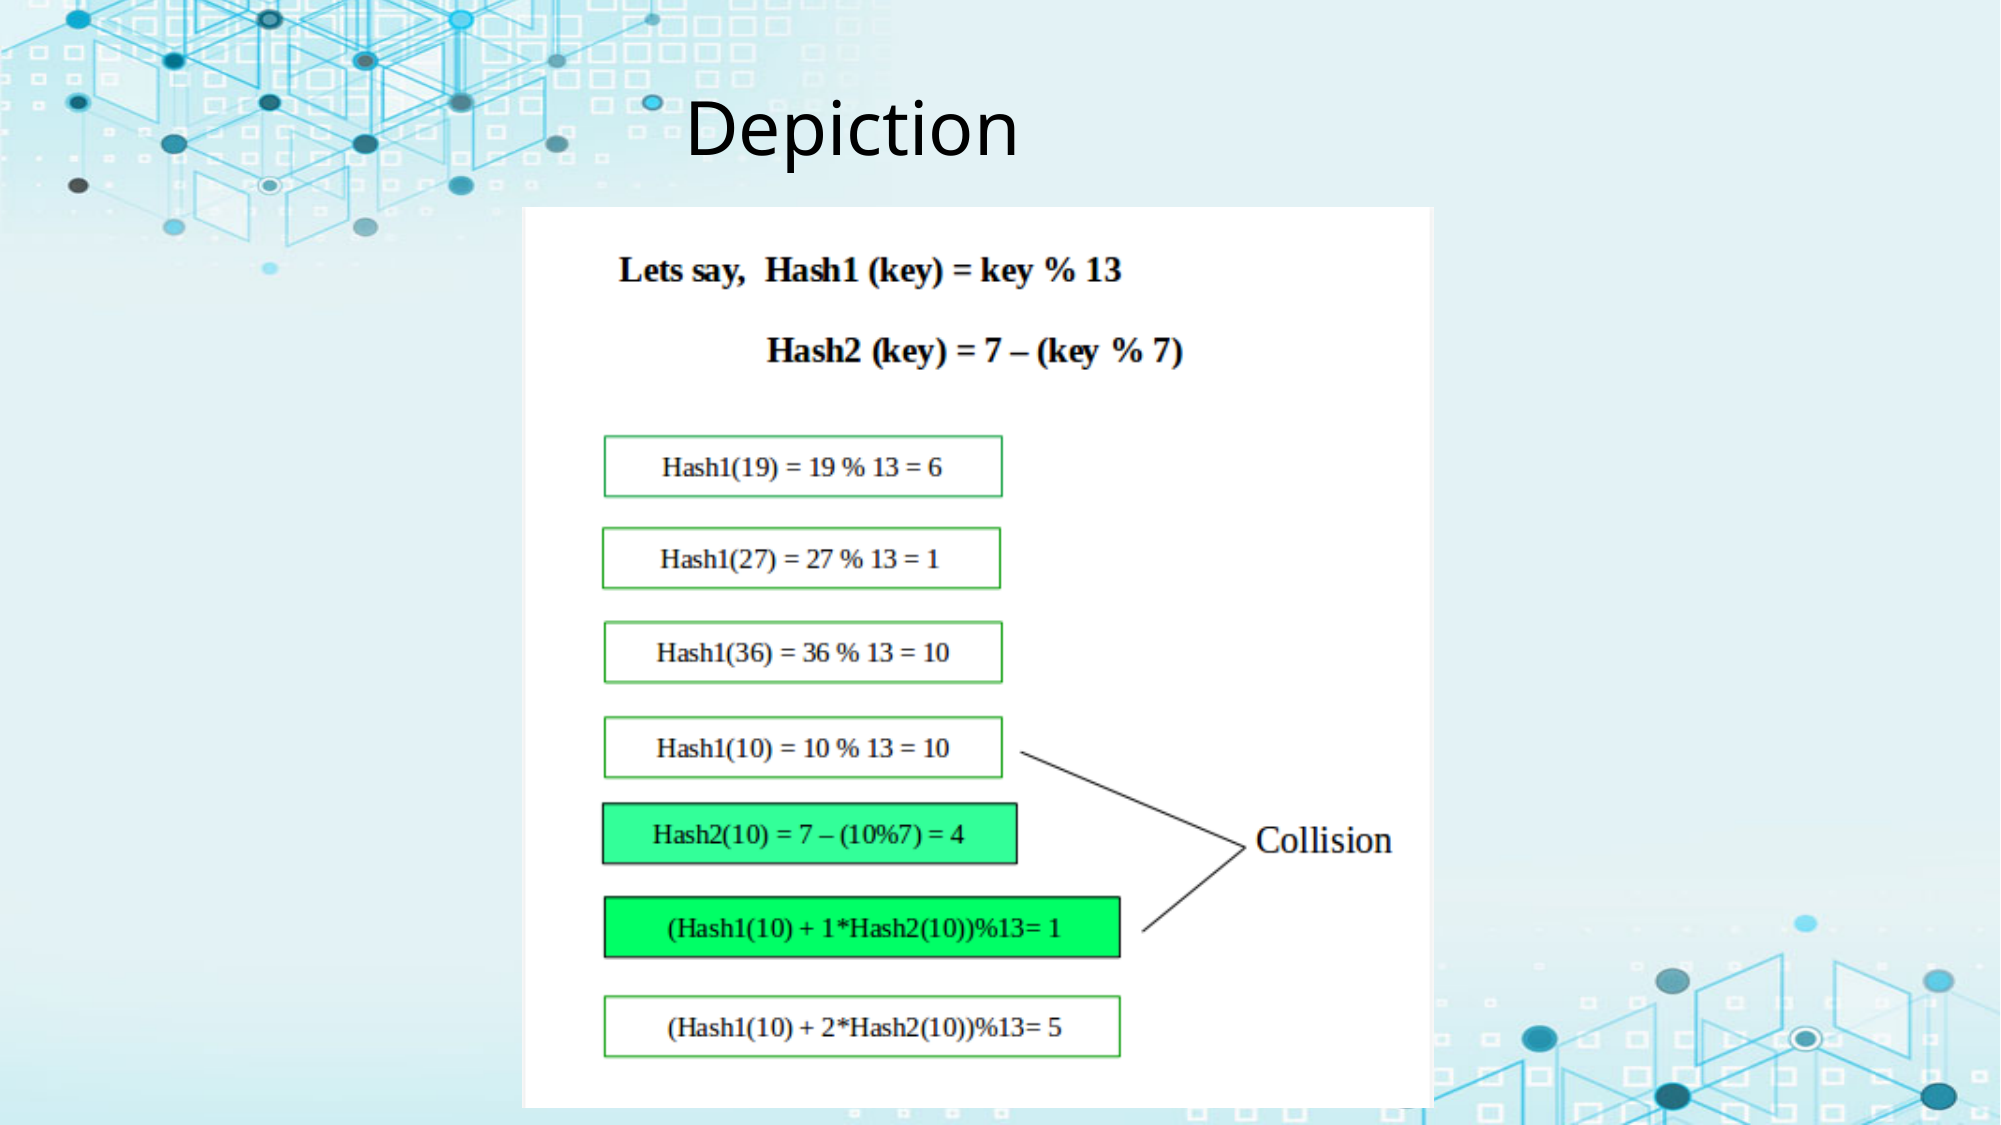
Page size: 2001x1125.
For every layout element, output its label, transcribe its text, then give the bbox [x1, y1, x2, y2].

picture [0, 0, 2001, 1125]
title Depiction [669, 42, 1898, 208]
